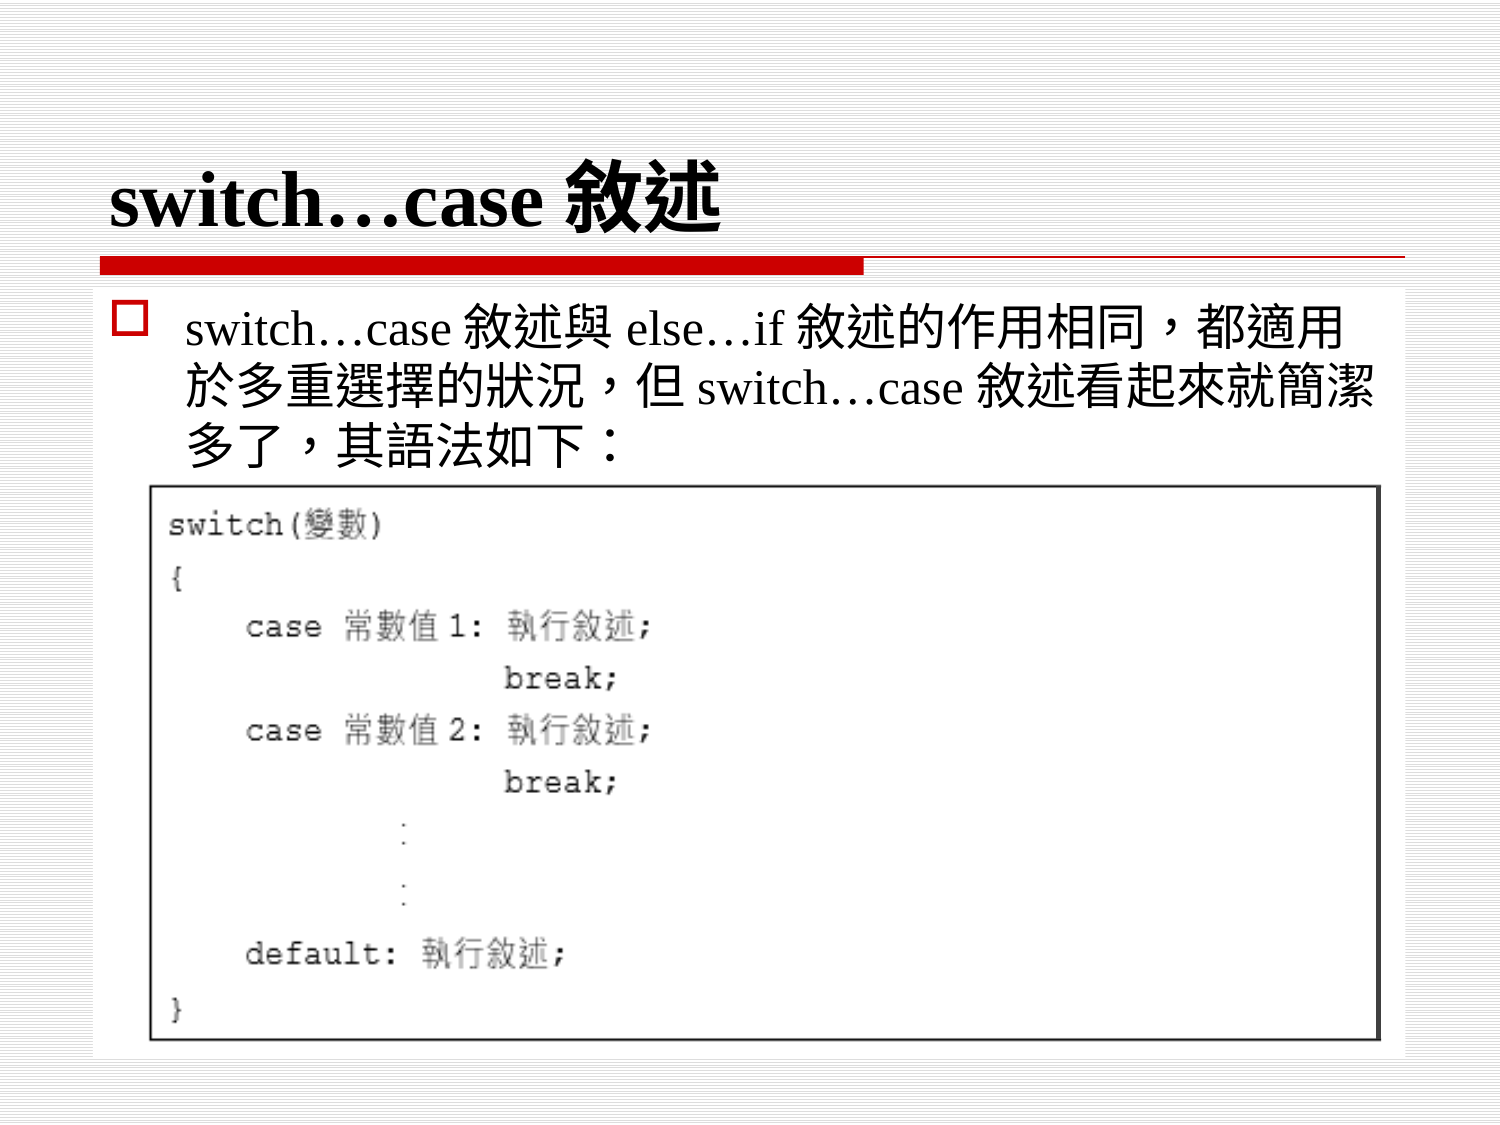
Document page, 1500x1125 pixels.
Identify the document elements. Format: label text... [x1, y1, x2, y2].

list switch…case敘述與else…if敘述的作用相同，都適用於多重選擇的狀況，但switch…case敘述看起來就簡潔多了，其語法如下： [92, 287, 1406, 1059]
title switch…case敘述 [94, 50, 1407, 250]
picture [131, 470, 1382, 1056]
